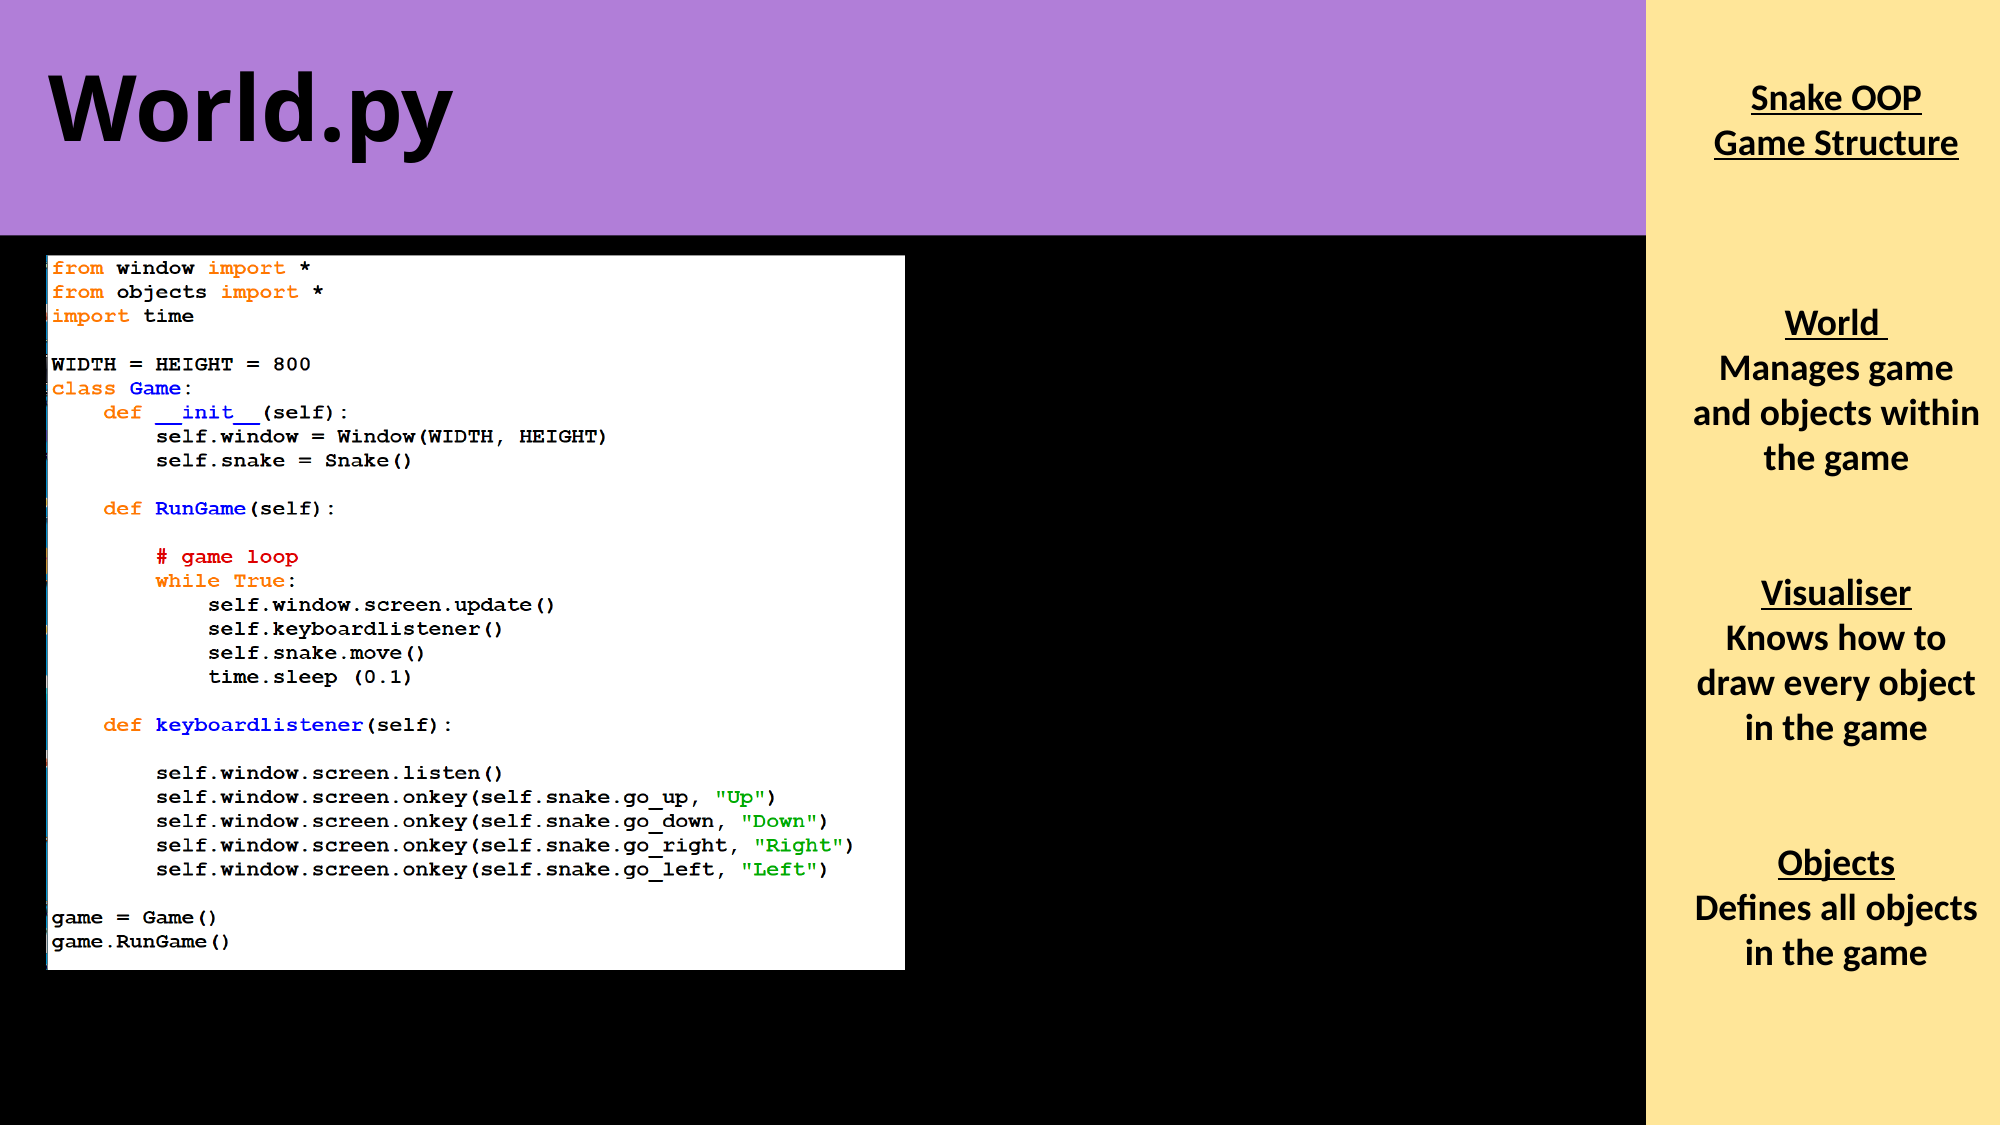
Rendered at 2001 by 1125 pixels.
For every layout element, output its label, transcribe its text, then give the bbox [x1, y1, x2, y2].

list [46, 255, 905, 970]
title World.py [33, 3, 1610, 221]
